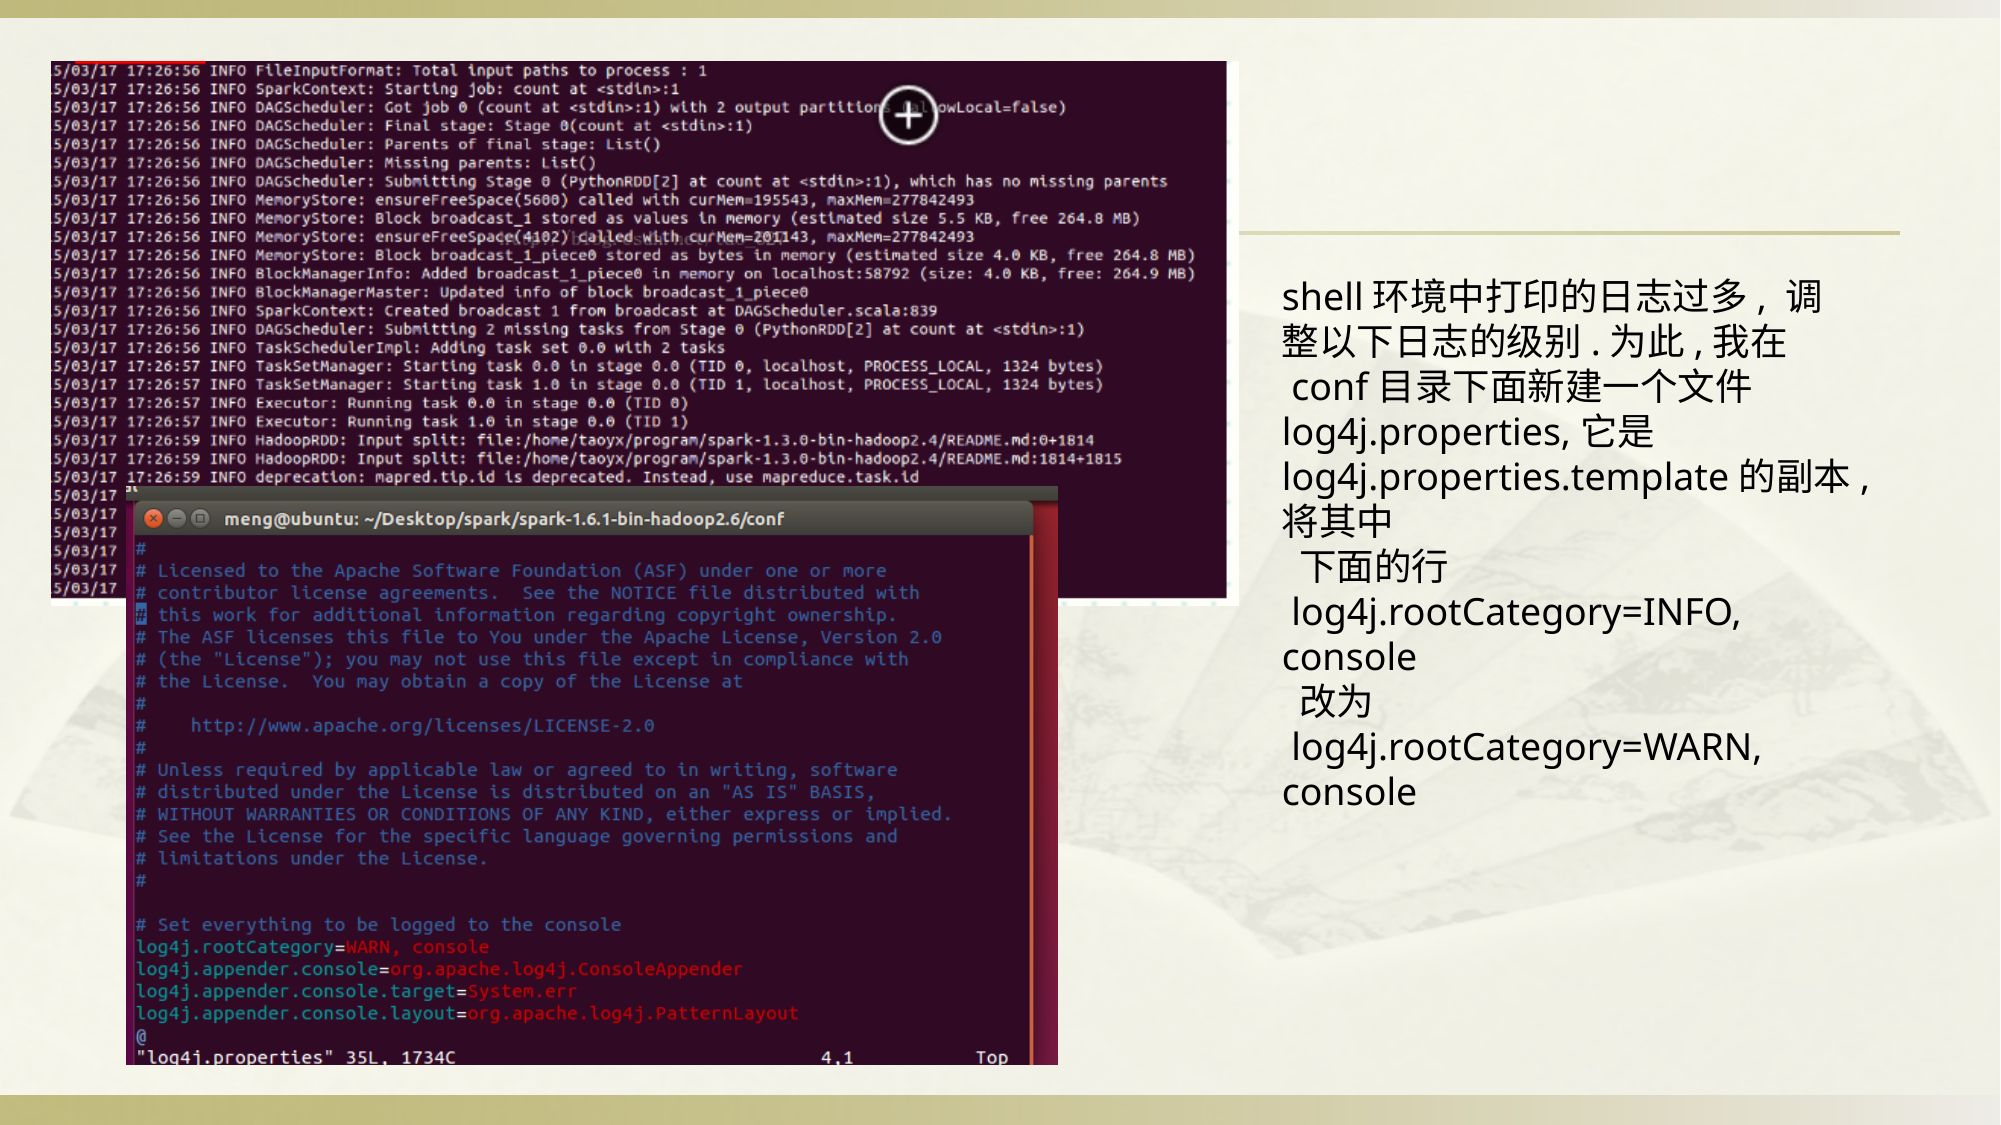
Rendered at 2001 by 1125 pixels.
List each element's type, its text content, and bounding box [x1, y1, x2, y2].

picture [125, 485, 1058, 1065]
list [50, 61, 1239, 606]
text_box shell环境中打印的日志过多, 调整以下日志的级别.为此,我在 conf目录下面新建一个文件log4j.properties,它是log4j.properties.template的副本,将其中 下面的行 log4j.rootCategory=INFO, console 改为 log4j.rootCategory=WARN, console [1267, 265, 1868, 821]
